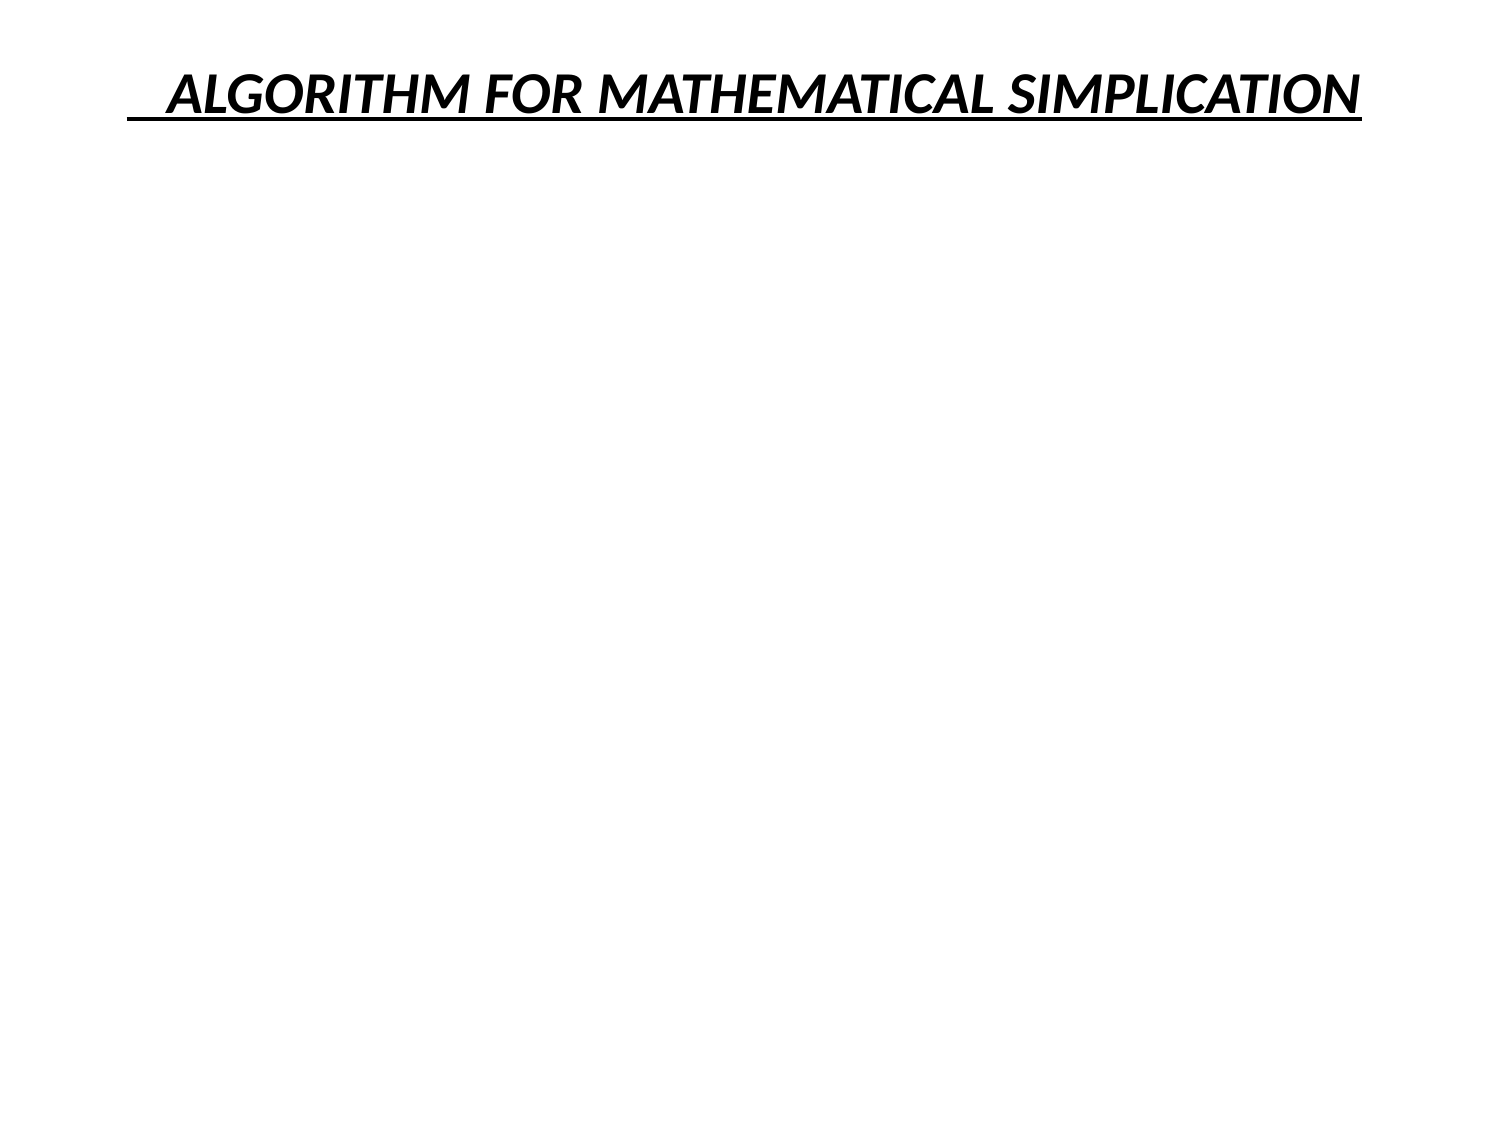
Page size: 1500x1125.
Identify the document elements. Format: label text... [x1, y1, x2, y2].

title ALGORITHM FOR MATHEMATICAL SIMPLICATION [105, 35, 1383, 247]
